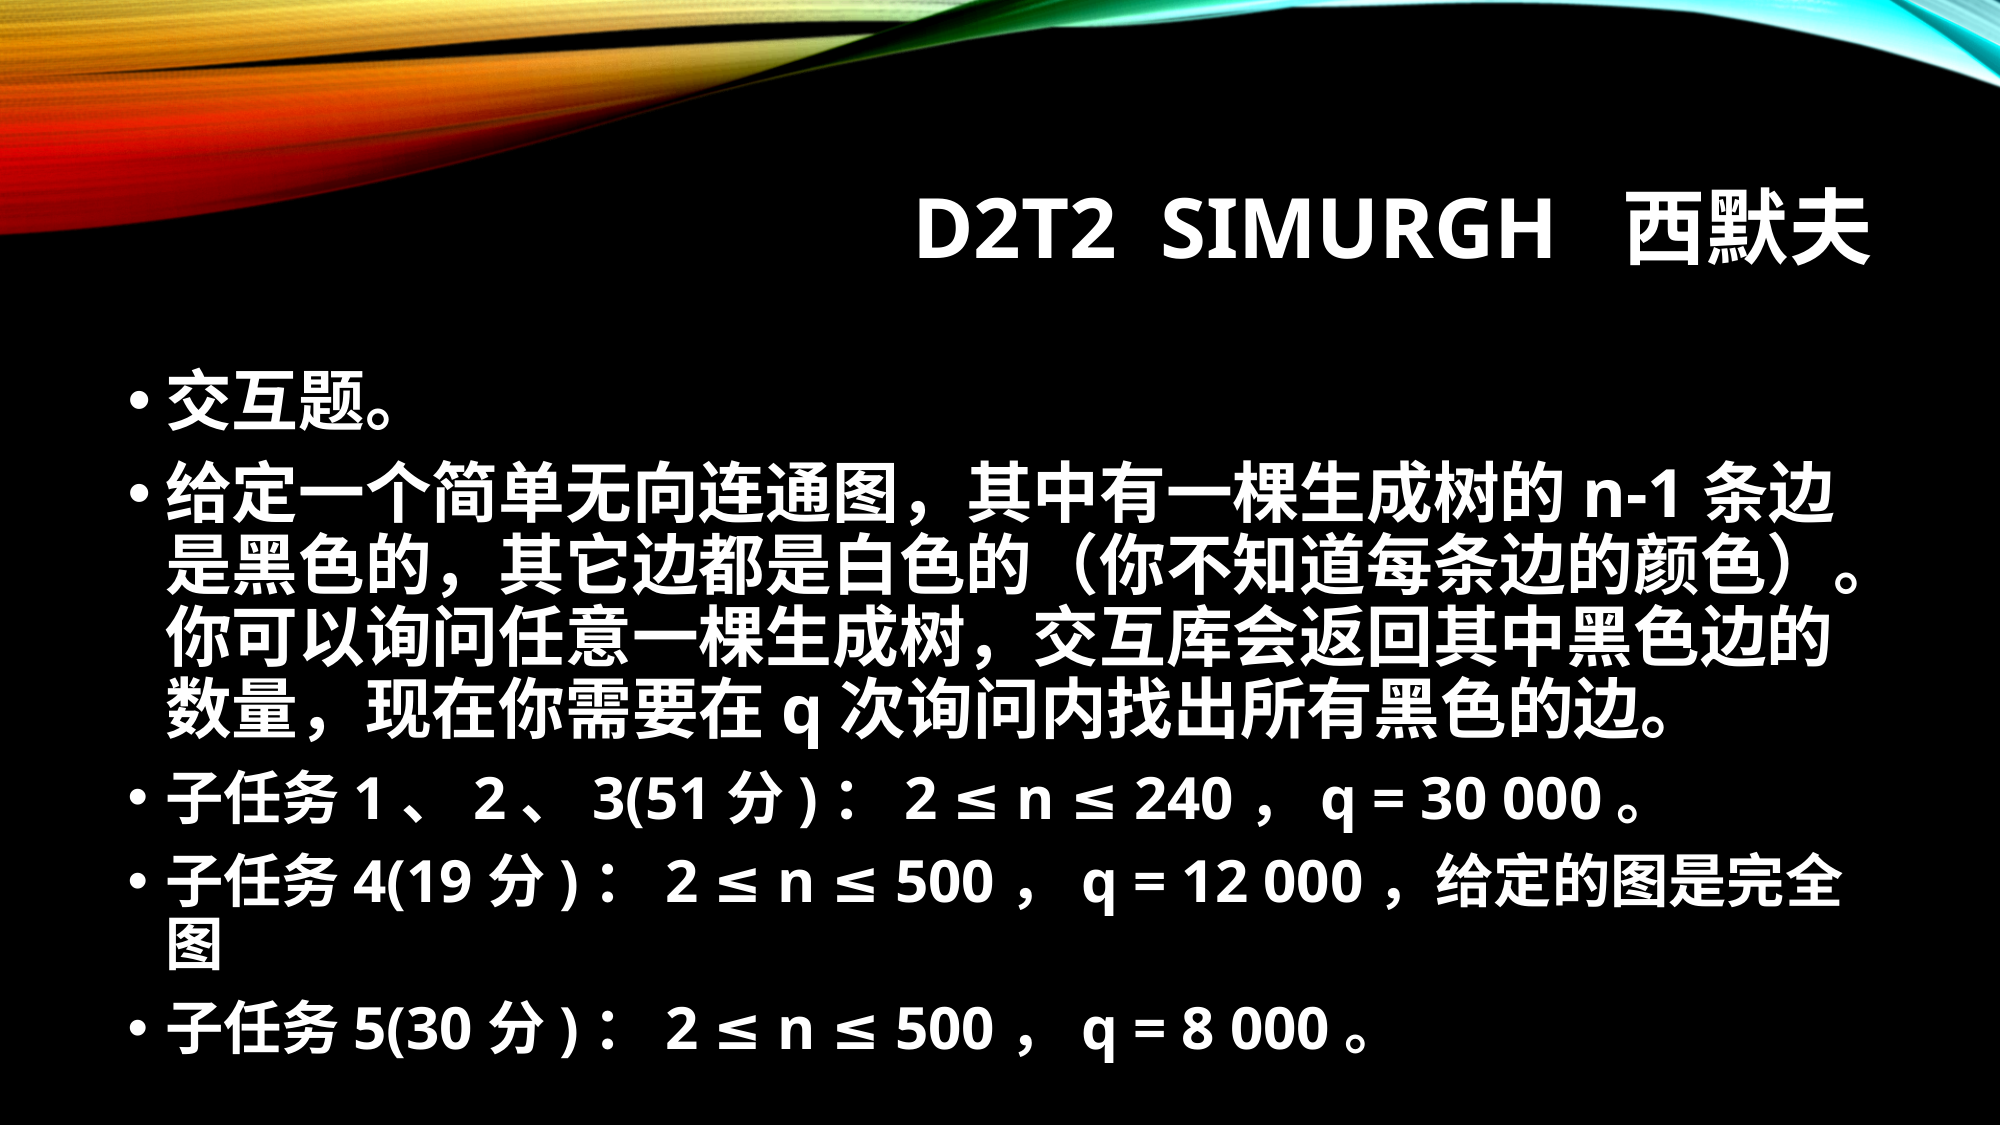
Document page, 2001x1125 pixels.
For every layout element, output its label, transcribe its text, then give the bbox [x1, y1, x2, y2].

picture [0, 0, 2000, 237]
list 交互题。 给定一个简单无向连通图，其中有一棵生成树的n-1条边是黑色的，其它边都是白色的（你不知道每条边的颜色）。你可以询问任意一棵生成树，交互库会返回其中黑色边的数量，现在你需要在q次询问内找出所有黑色的边。 子任务1、2、3(51分)：2 ≤ n ≤ 240，q = 30 000。 子任务4(19分)：2 ≤ n ≤ 500，q = 12 000，给定的图是完全图 子任务5(30分)：2 ≤ n ≤ 500，q = 8 000。 [112, 360, 1888, 1021]
title D2T2 Simurgh 西默夫 [474, 125, 1888, 338]
